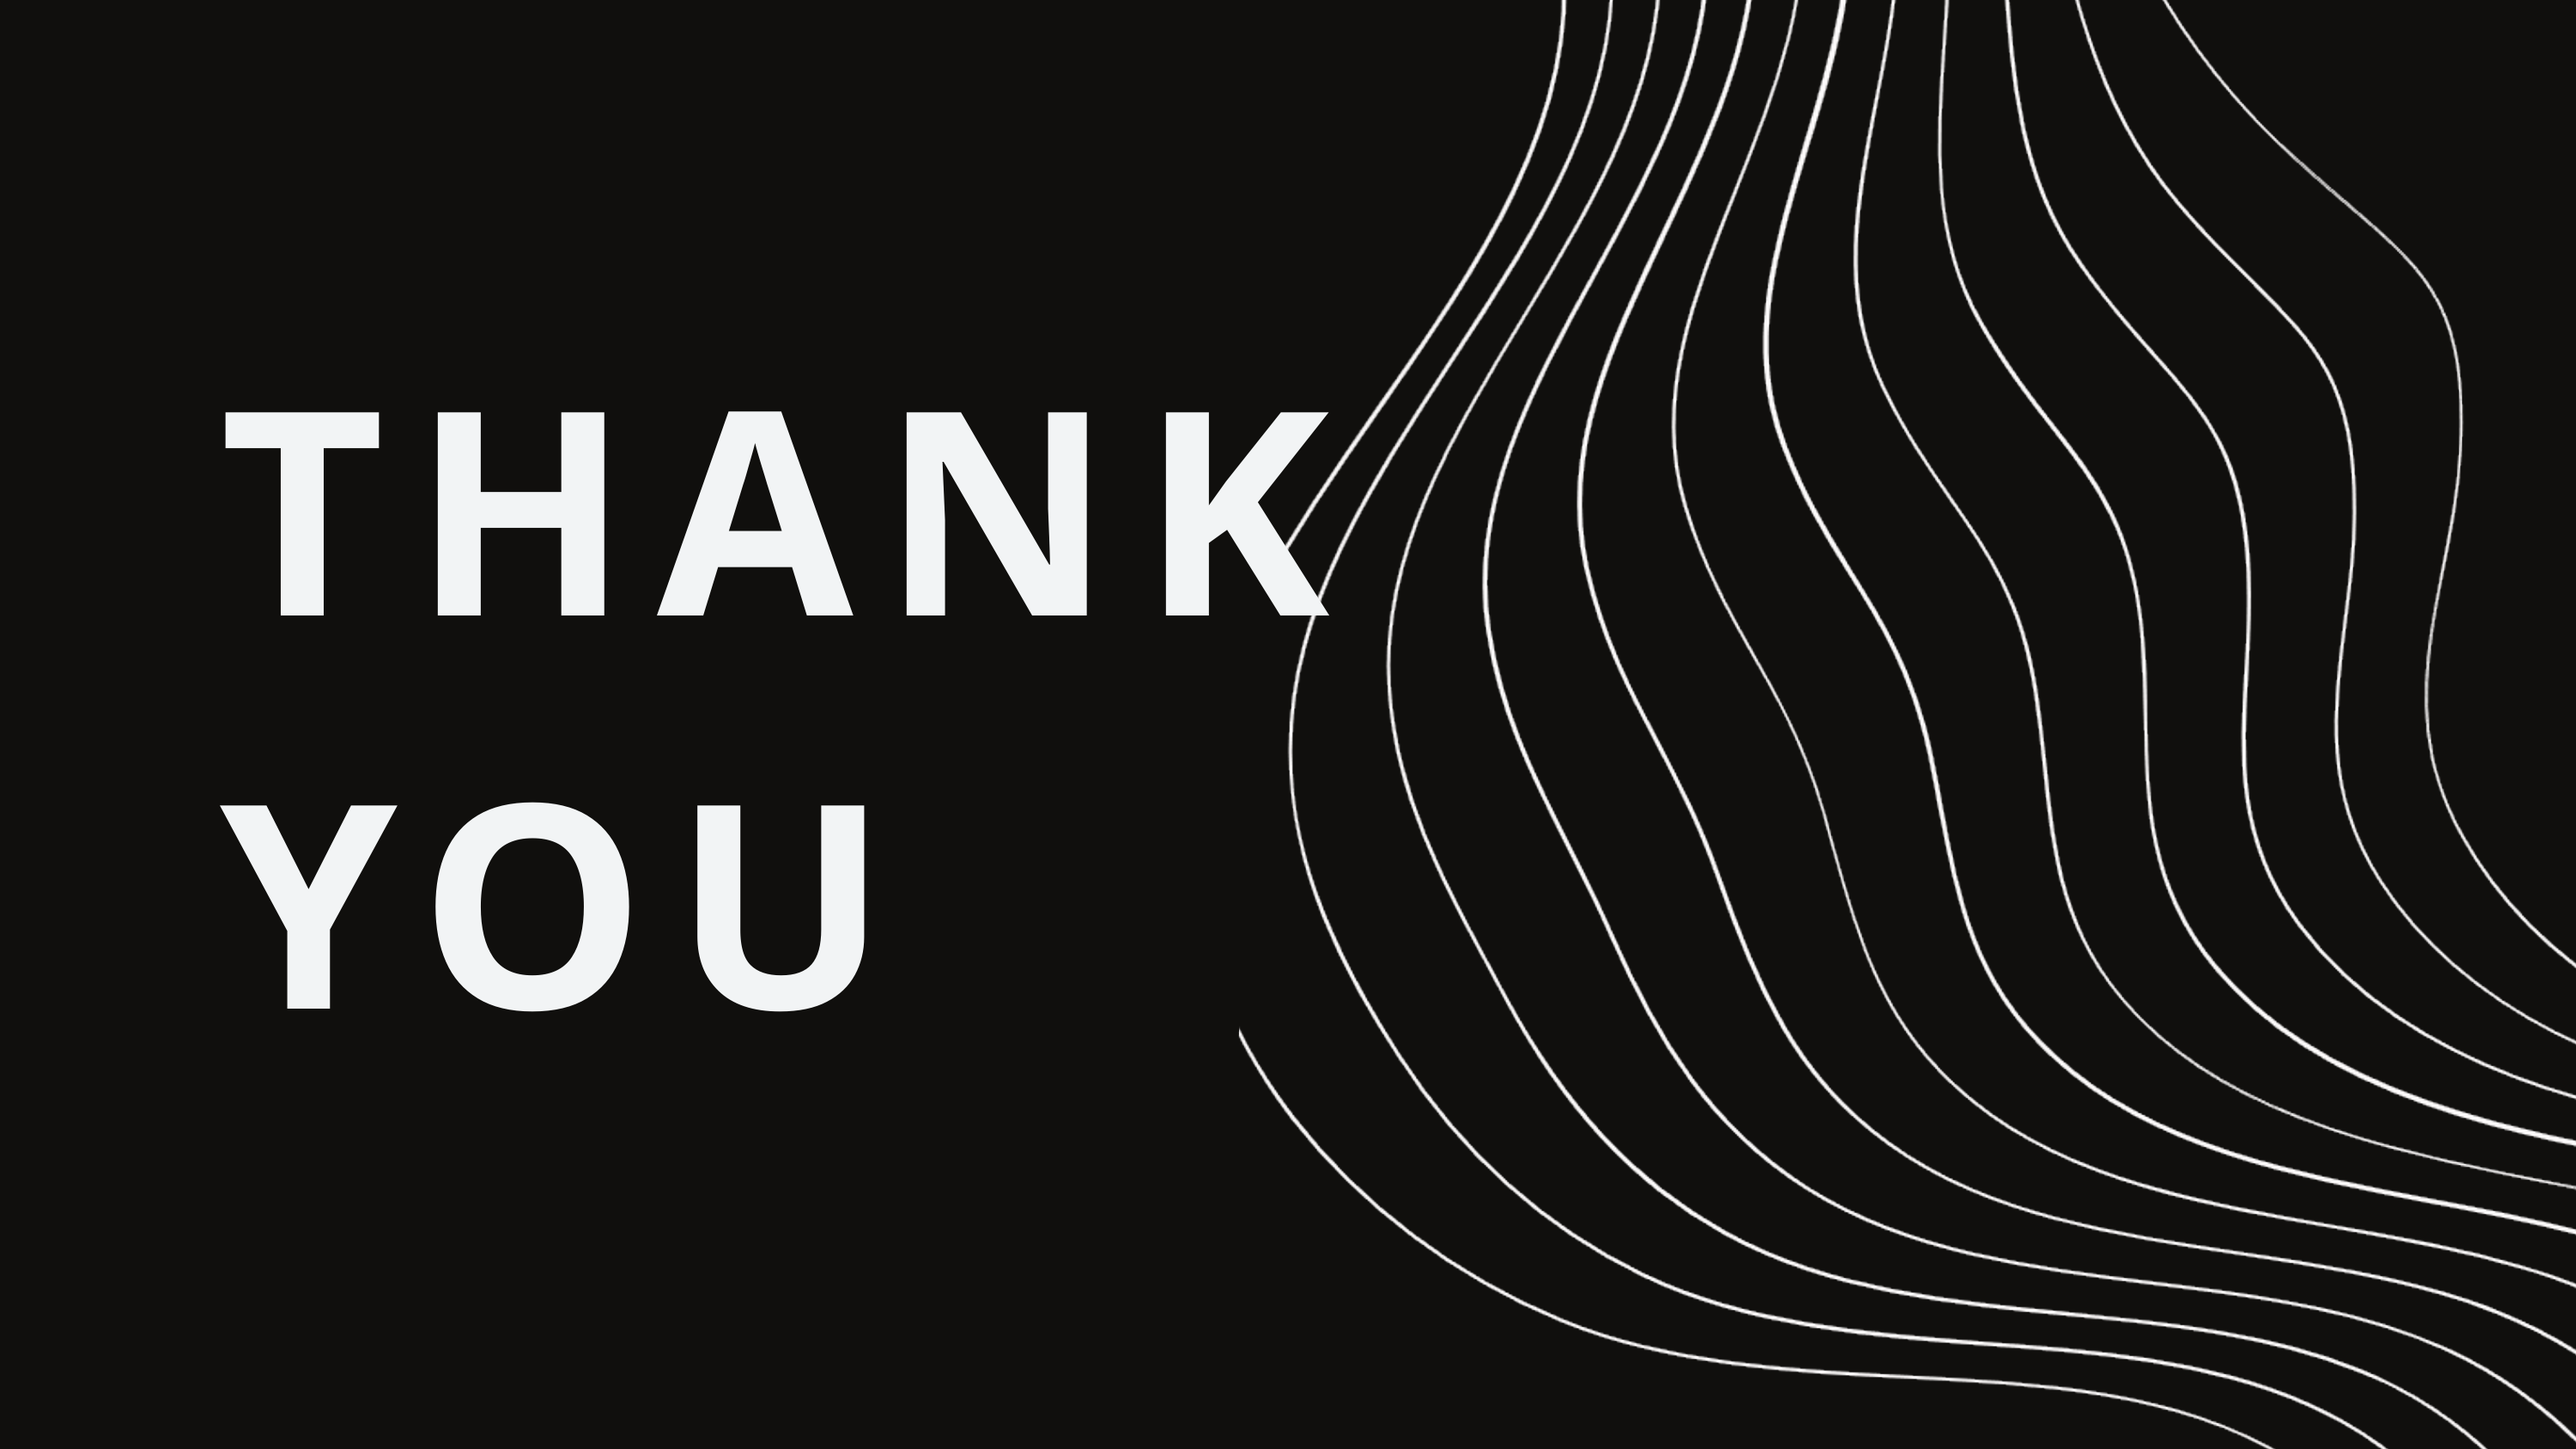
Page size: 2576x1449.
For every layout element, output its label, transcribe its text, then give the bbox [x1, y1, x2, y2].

text_box THANK YOU [220, 280, 2145, 1066]
text_box [1212, 0, 2576, 1449]
